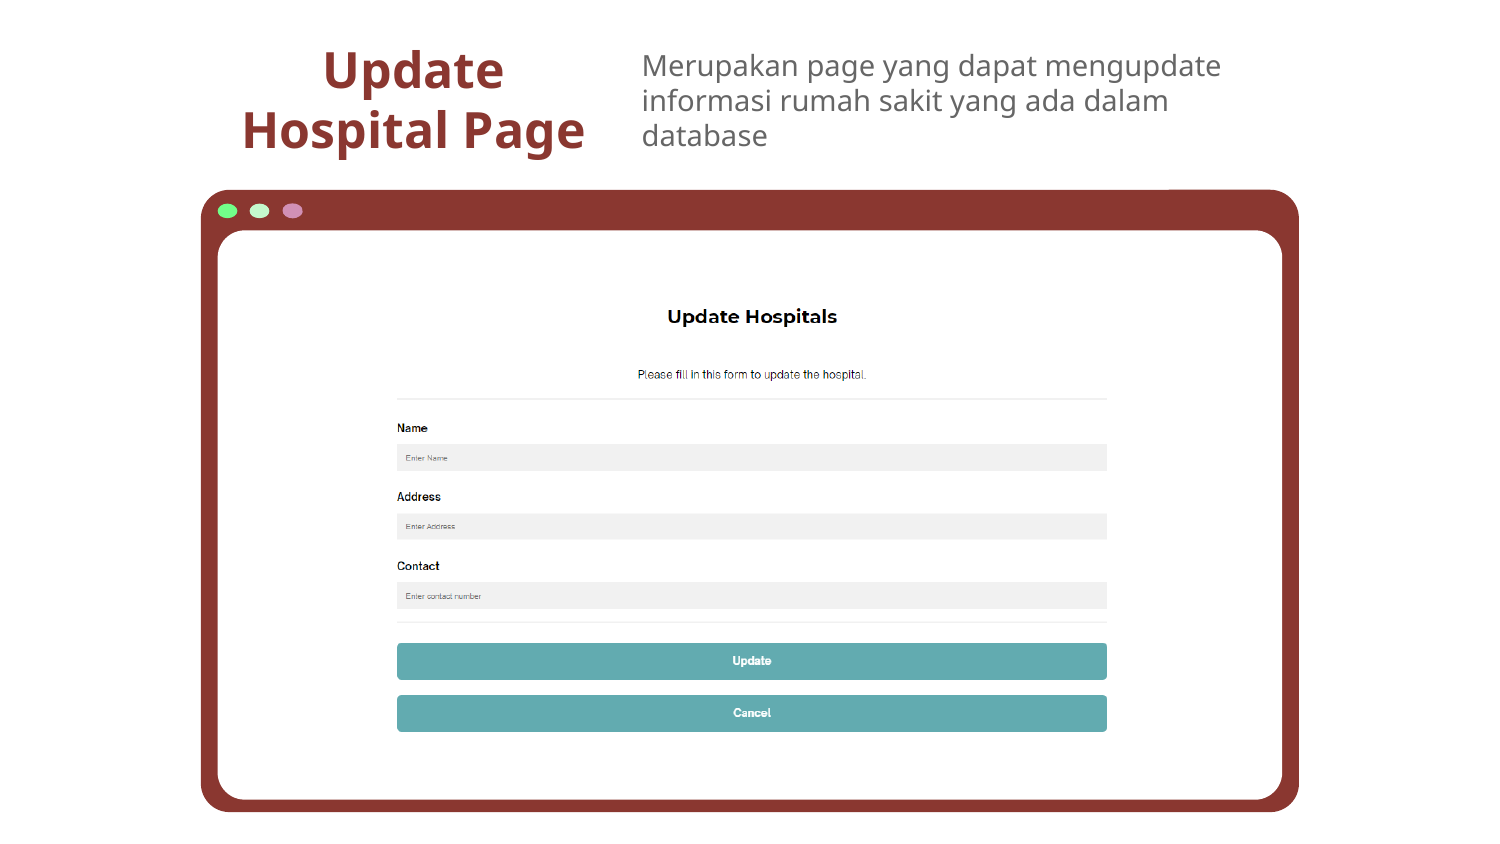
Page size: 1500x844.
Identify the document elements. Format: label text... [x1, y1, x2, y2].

picture [237, 254, 1264, 772]
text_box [200, 189, 1300, 813]
subtitle Merupakan page yang dapat mengupdate informasi rumah sakit yang ada dalam database [626, 32, 1299, 145]
title Update Hospital Page [200, 23, 627, 100]
